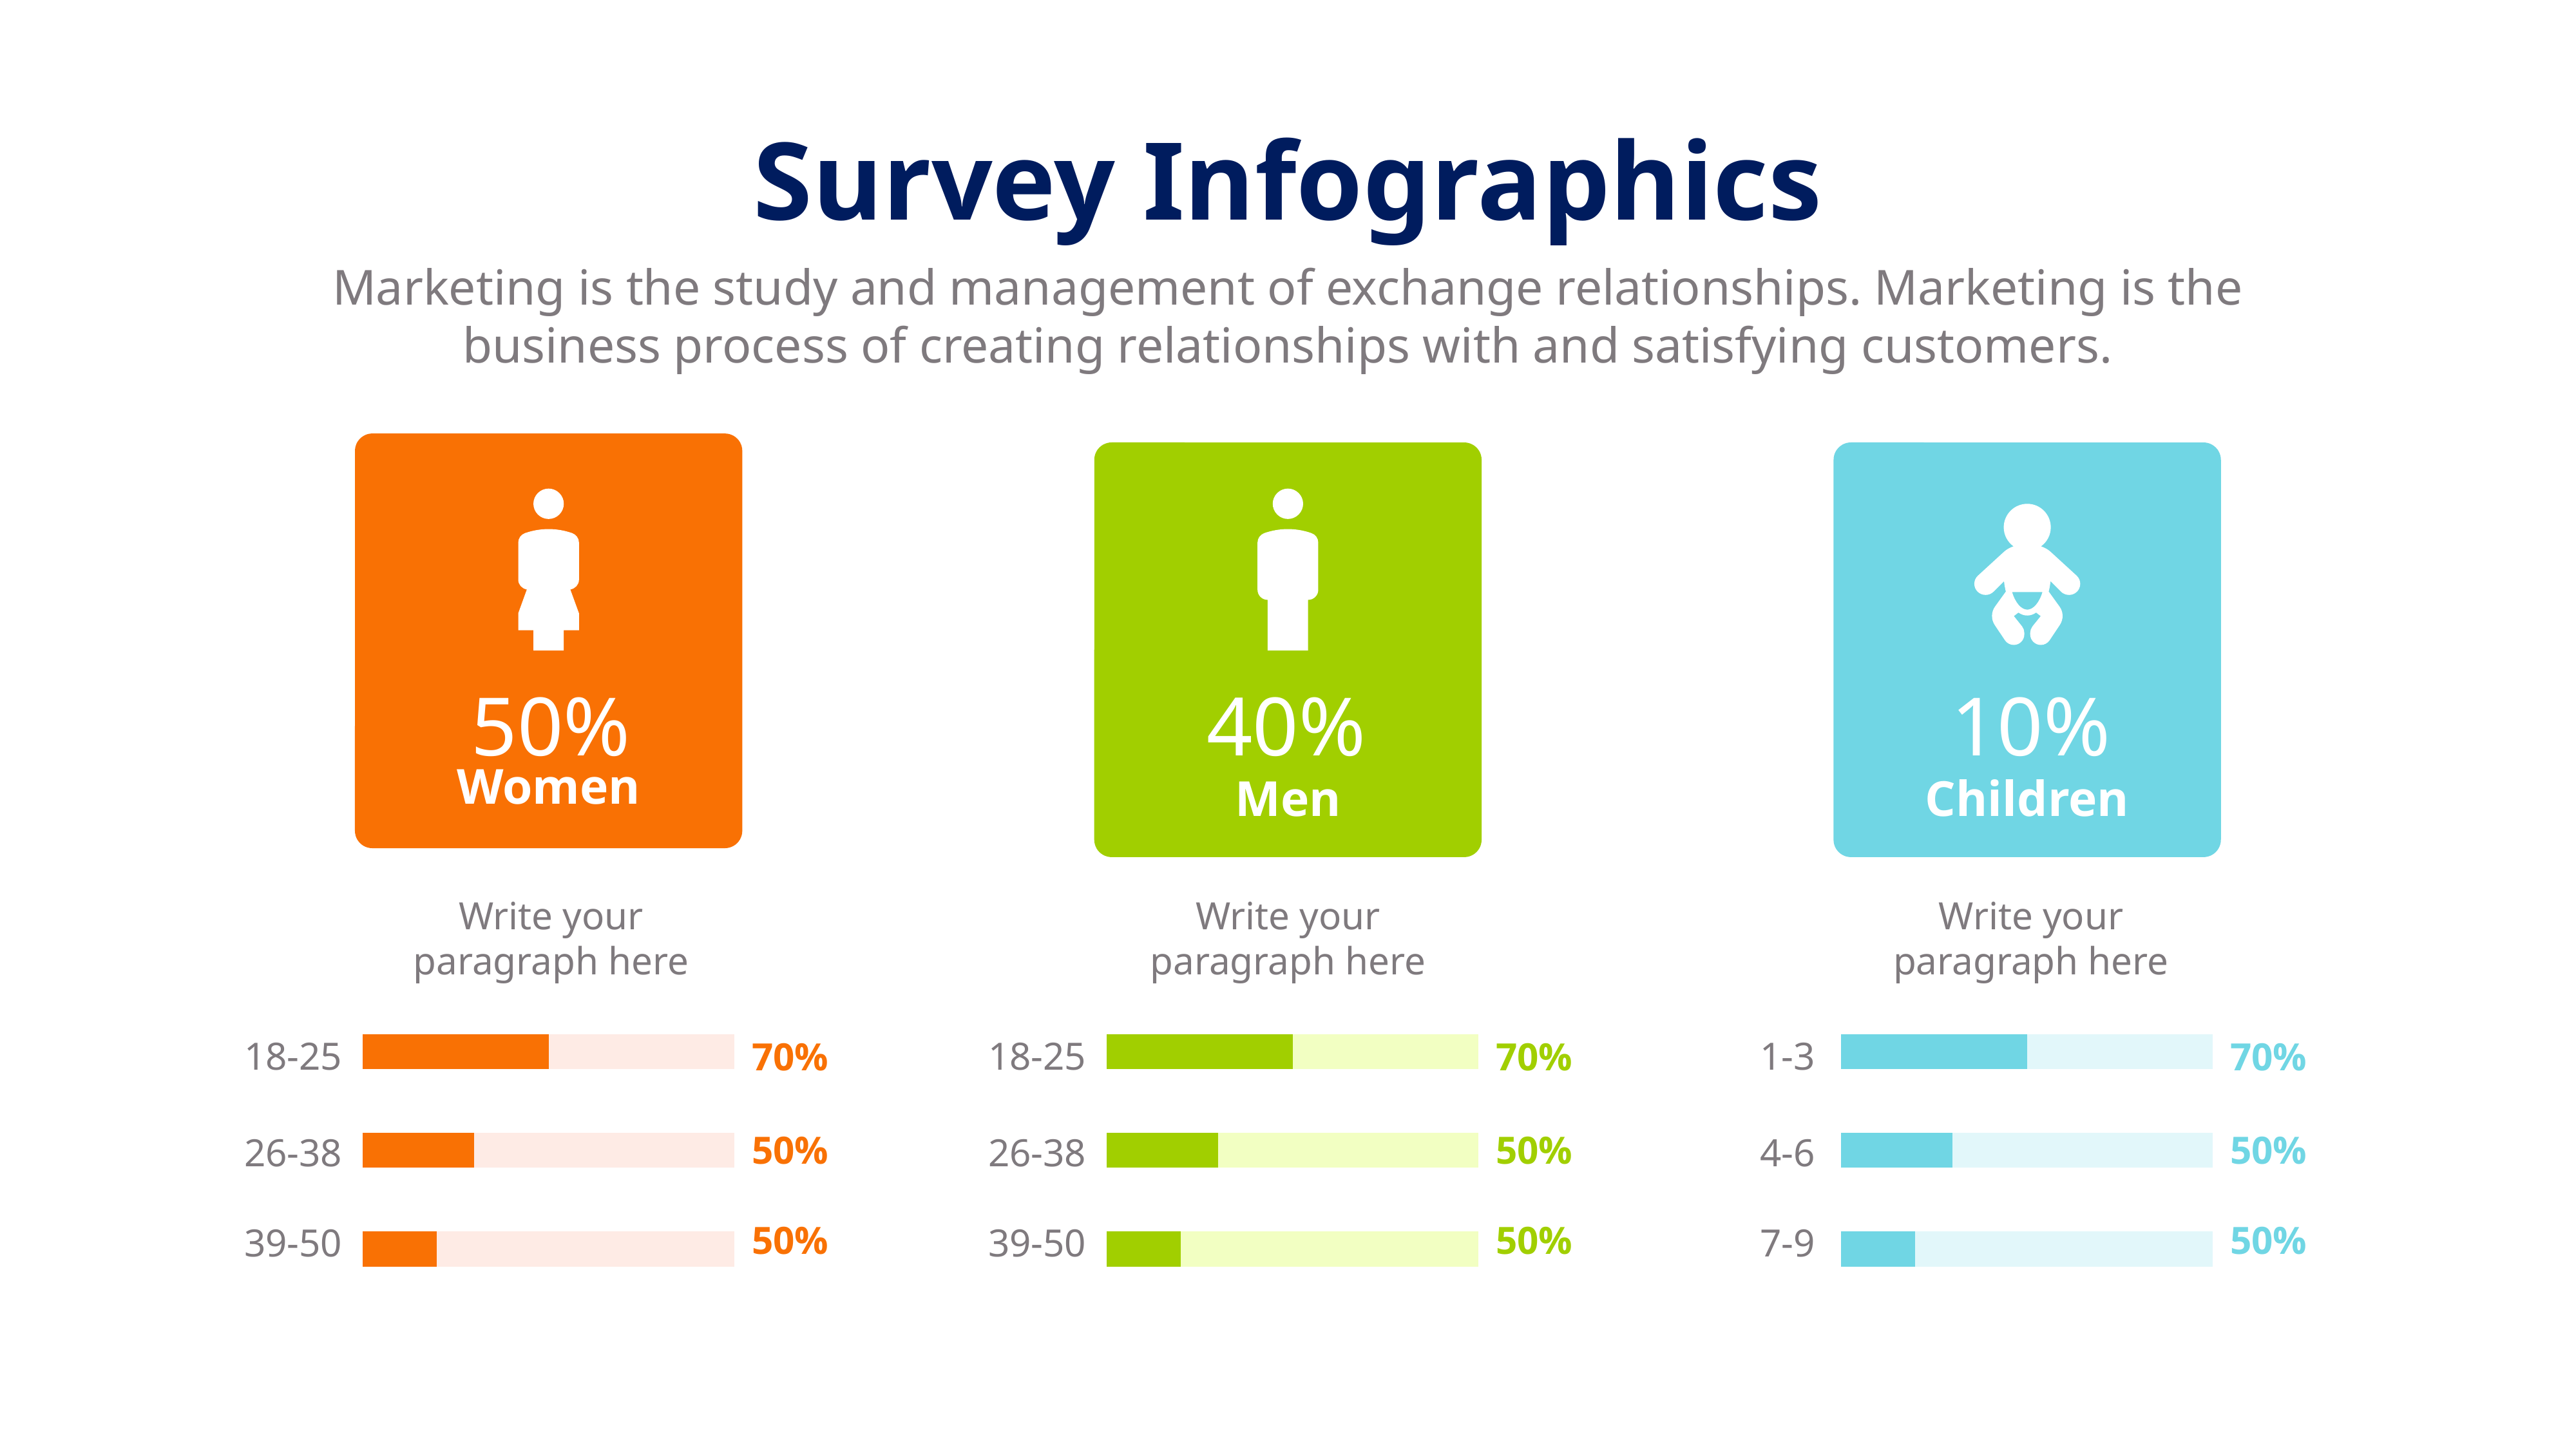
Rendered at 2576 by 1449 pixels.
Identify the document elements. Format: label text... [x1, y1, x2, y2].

text_box Write your paragraph here [1127, 887, 1449, 987]
text_box Marketing is the study and management of exchange relationships. Marketing is the business process of creating relationships with and satisfying customers. [281, 251, 2295, 377]
text_box 1-3 [1750, 1028, 1833, 1083]
text_box 50% [1487, 1122, 1623, 1177]
text_box 50% [743, 1212, 879, 1267]
chart [1099, 996, 1487, 1305]
text_box Men [1094, 762, 1482, 831]
chart [355, 996, 743, 1305]
text_box 26-38 [234, 1124, 355, 1179]
chart [1833, 996, 2221, 1305]
text_box [1833, 441, 2222, 858]
text_box 40% [1197, 670, 1376, 777]
text_box [1257, 529, 1319, 651]
text_box 70% [1487, 1028, 1623, 1083]
text_box 18-25 [978, 1028, 1099, 1083]
text_box 50% [1487, 1212, 1623, 1267]
text_box Children [1833, 762, 2221, 831]
text_box 4-6 [1750, 1124, 1833, 1179]
text_box [354, 433, 743, 849]
text_box 50% [2221, 1122, 2357, 1177]
text_box Survey Infographics [743, 108, 1833, 247]
text_box [1093, 441, 1483, 858]
text_box 26-38 [978, 1124, 1099, 1179]
text_box Write your paragraph here [1870, 887, 2192, 987]
text_box 7-9 [1750, 1215, 1833, 1269]
text_box Women [355, 751, 743, 819]
text_box [1974, 504, 2081, 645]
text_box 50% [2221, 1212, 2357, 1267]
text_box [1272, 488, 1303, 519]
text_box 39-50 [234, 1215, 355, 1269]
text_box Write your paragraph here [390, 887, 712, 987]
text_box 70% [2221, 1028, 2357, 1083]
text_box 10% [1942, 670, 2121, 777]
text_box 50% [461, 670, 640, 777]
text_box 70% [743, 1028, 879, 1083]
text_box [518, 529, 579, 651]
text_box 39-50 [978, 1215, 1099, 1269]
text_box [533, 488, 564, 519]
text_box 50% [743, 1122, 879, 1177]
text_box 18-25 [234, 1028, 355, 1083]
